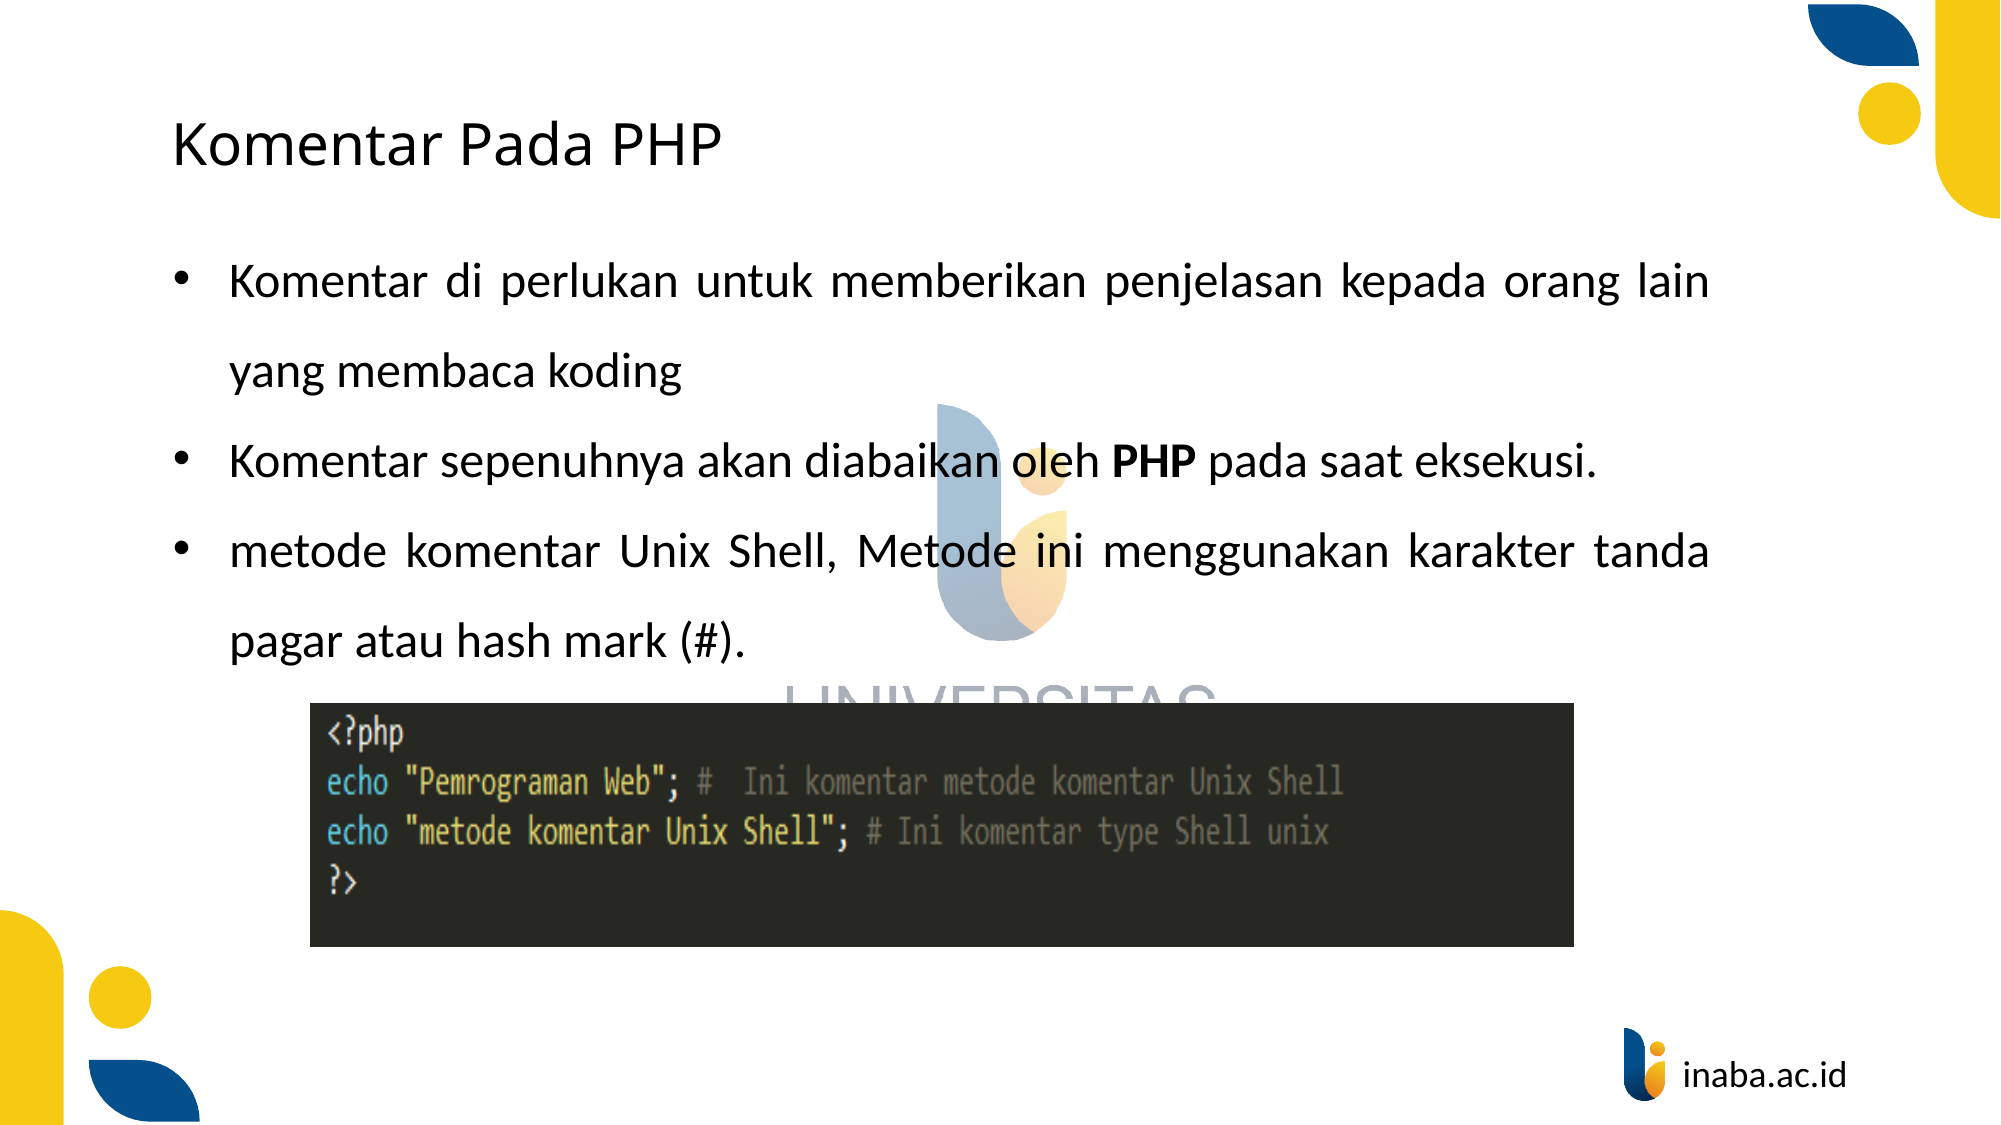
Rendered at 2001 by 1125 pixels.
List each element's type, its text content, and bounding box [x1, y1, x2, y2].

list Komentar di perlukan untuk memberikan penjelasan kepada orang lain yang membaca koding Komentar sepenuhnya akan diabaikan oleh PHP pada saat eksekusi. metode komentar Unix Shell, Metode ini menggunakan karakter tanda pagar atau hash mark (#). [156, 210, 1727, 997]
title Komentar Pada PHP [156, 82, 1727, 210]
picture [310, 703, 1574, 947]
picture [1624, 1028, 1665, 1101]
